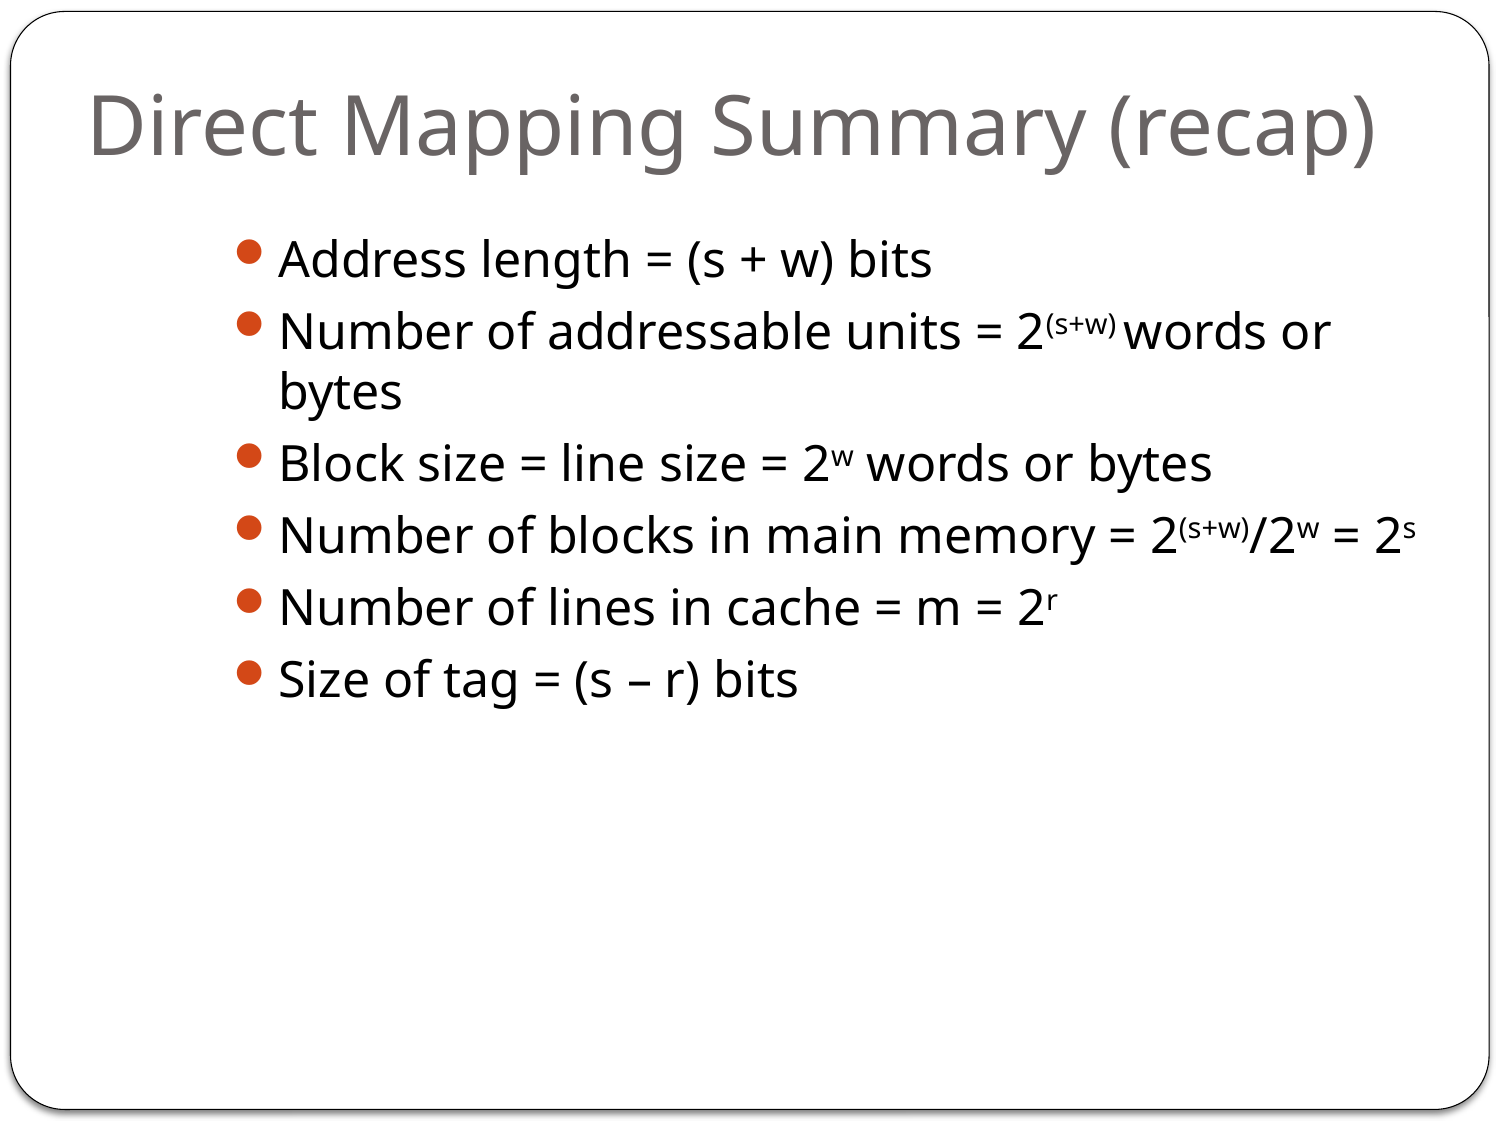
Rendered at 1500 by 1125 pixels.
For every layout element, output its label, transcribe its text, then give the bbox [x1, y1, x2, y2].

list Address length = (s + w) bits Number of addressable units = 2(s+w) words or bytes Block size = line size = 2w words or bytes Number of blocks in main memory = 2(s+w)/2w = 2s Number of lines in cache = m = 2r Size of tag = (s – r) bits [218, 220, 1449, 1008]
title Direct Mapping Summary (recap) [41, 0, 1423, 188]
